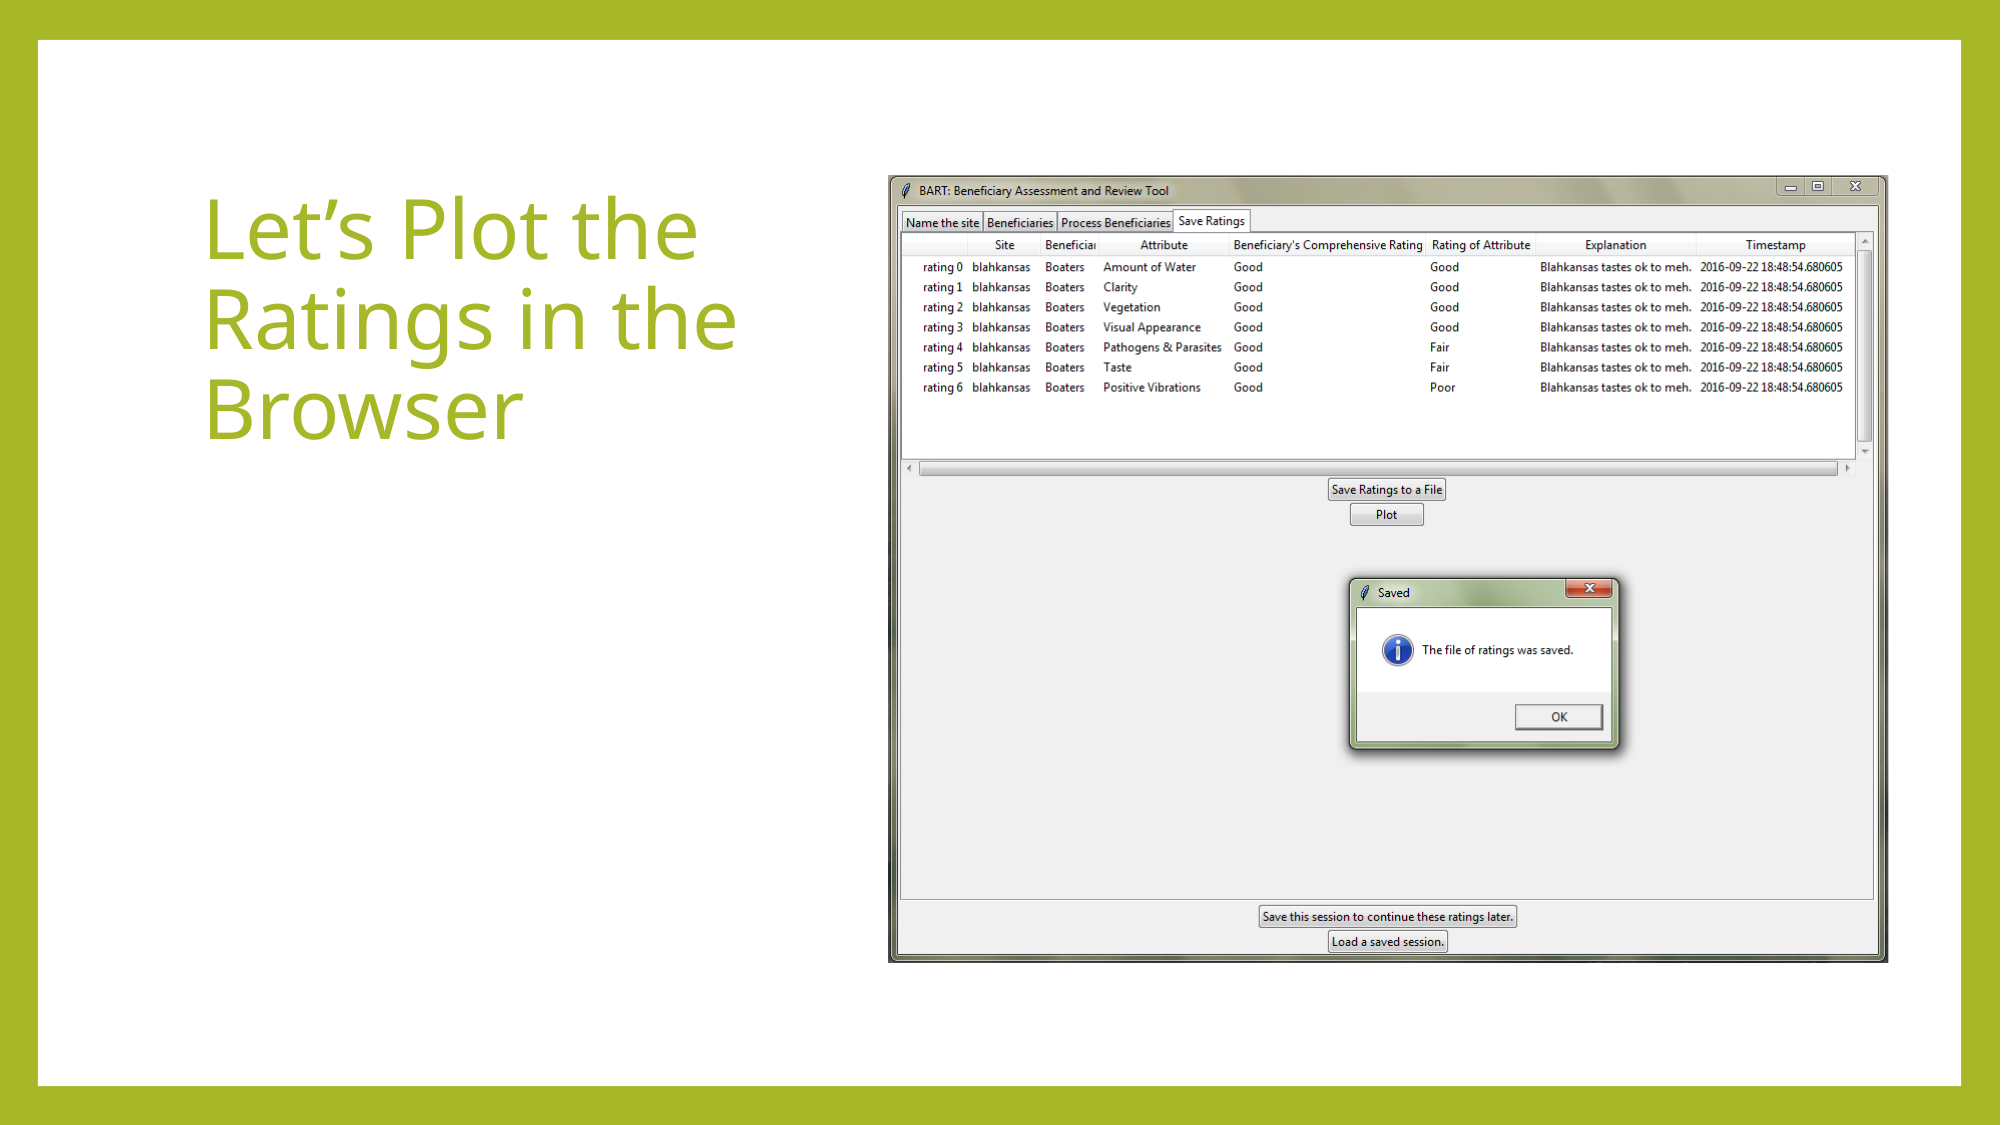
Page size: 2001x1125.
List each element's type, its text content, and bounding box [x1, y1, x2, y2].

picture [887, 175, 1889, 964]
title Let’s Plot the Ratings in the Browser [187, 179, 833, 465]
